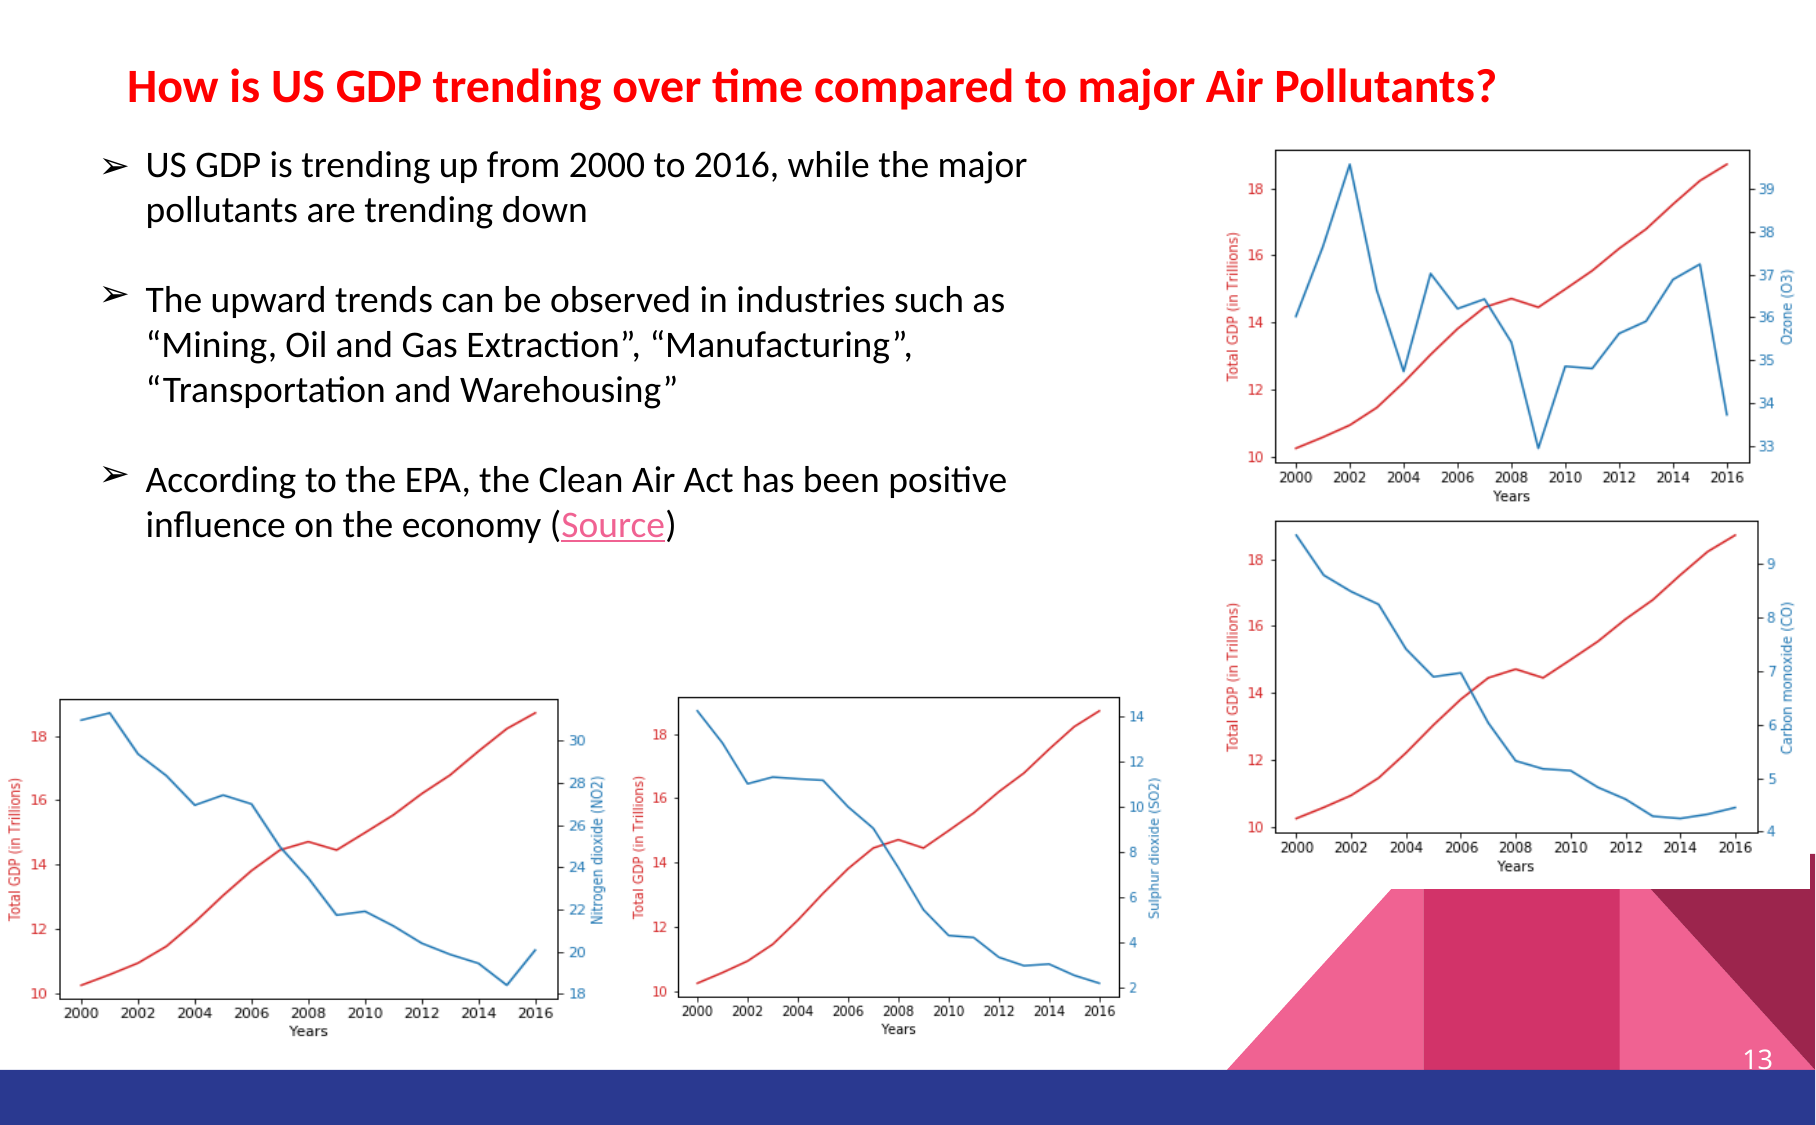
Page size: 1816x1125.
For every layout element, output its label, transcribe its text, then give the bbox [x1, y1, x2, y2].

text_box US GDP is trending up from 2000 to 2016, while the major pollutants are trending down The upward trends can be observed in industries such as “Mining, Oil and Gas Extraction”, “Manufacturing”, “Transportation and Warehousing” According to the EPA, the Clean Air Act has been positive influence on the economy (Source) [83, 131, 1114, 549]
text_box How is US GDP trending over time compared to major Air Pollutants? [101, 46, 1570, 120]
slide_number 13 [1679, 1017, 1789, 1104]
picture [0, 678, 1177, 1053]
picture [1213, 131, 1811, 890]
